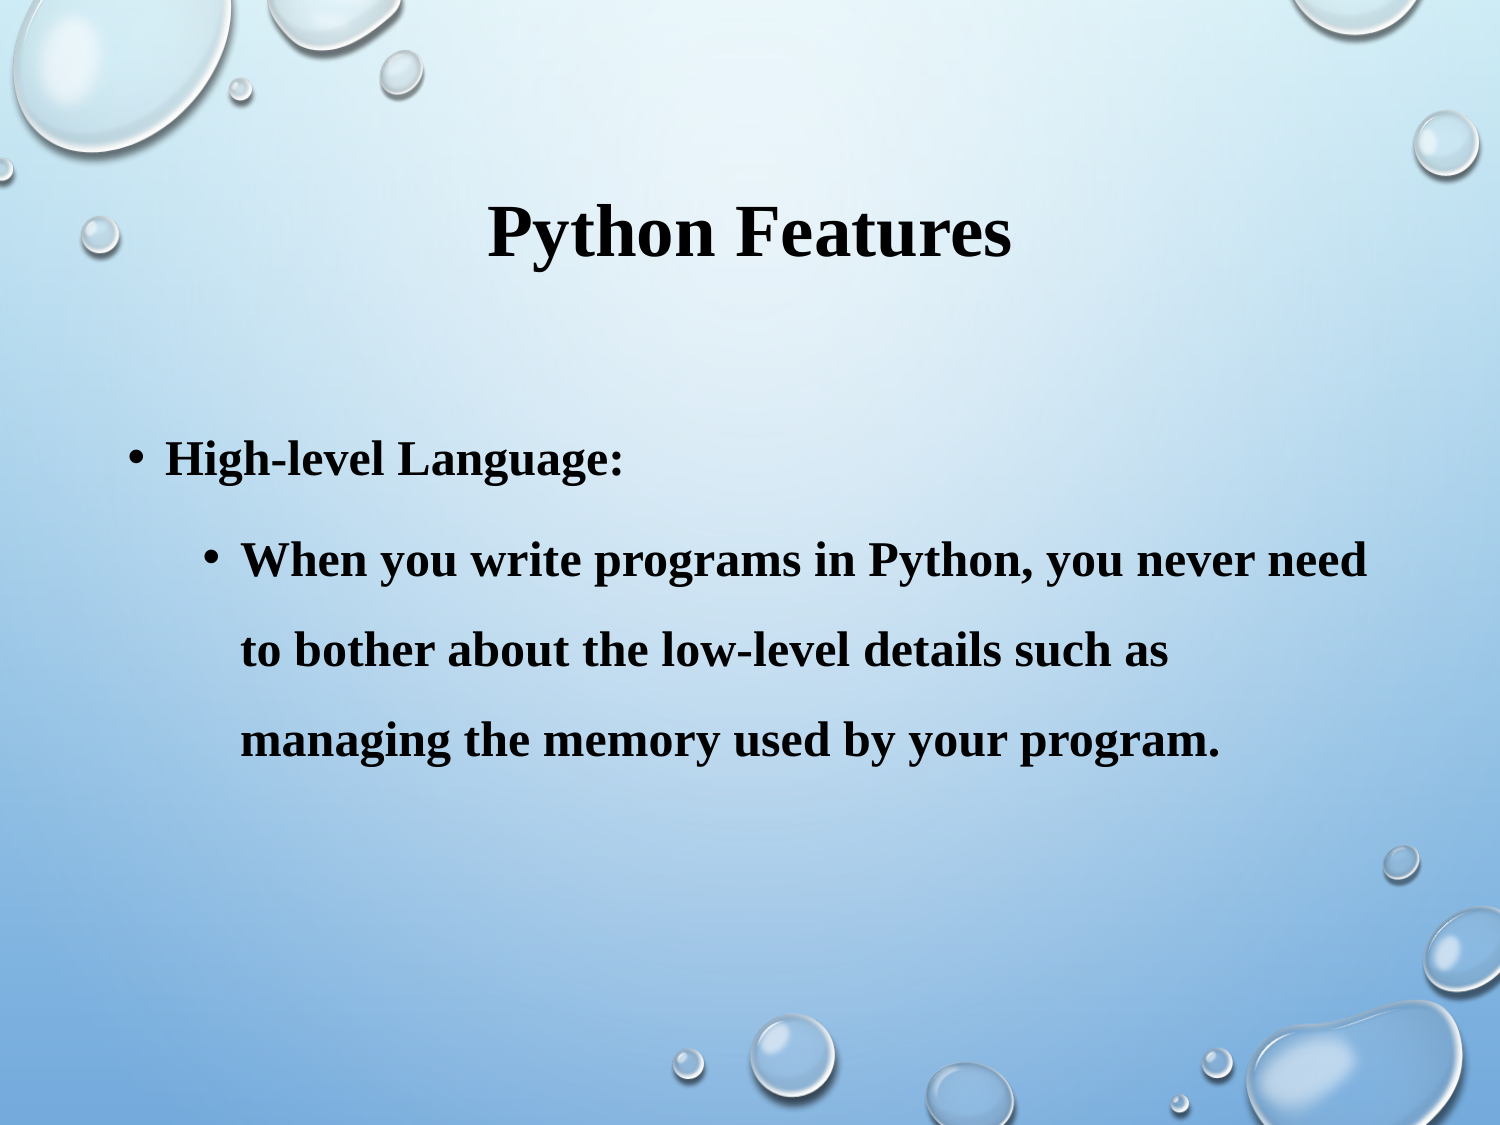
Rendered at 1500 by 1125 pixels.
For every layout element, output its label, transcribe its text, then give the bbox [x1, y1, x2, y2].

title Python Features [112, 101, 1388, 364]
picture [0, 0, 1500, 1125]
list High-level Language: When you write programs in Python, you never need to bother about the low-level details such as managing the memory used by your program. [112, 388, 1388, 950]
